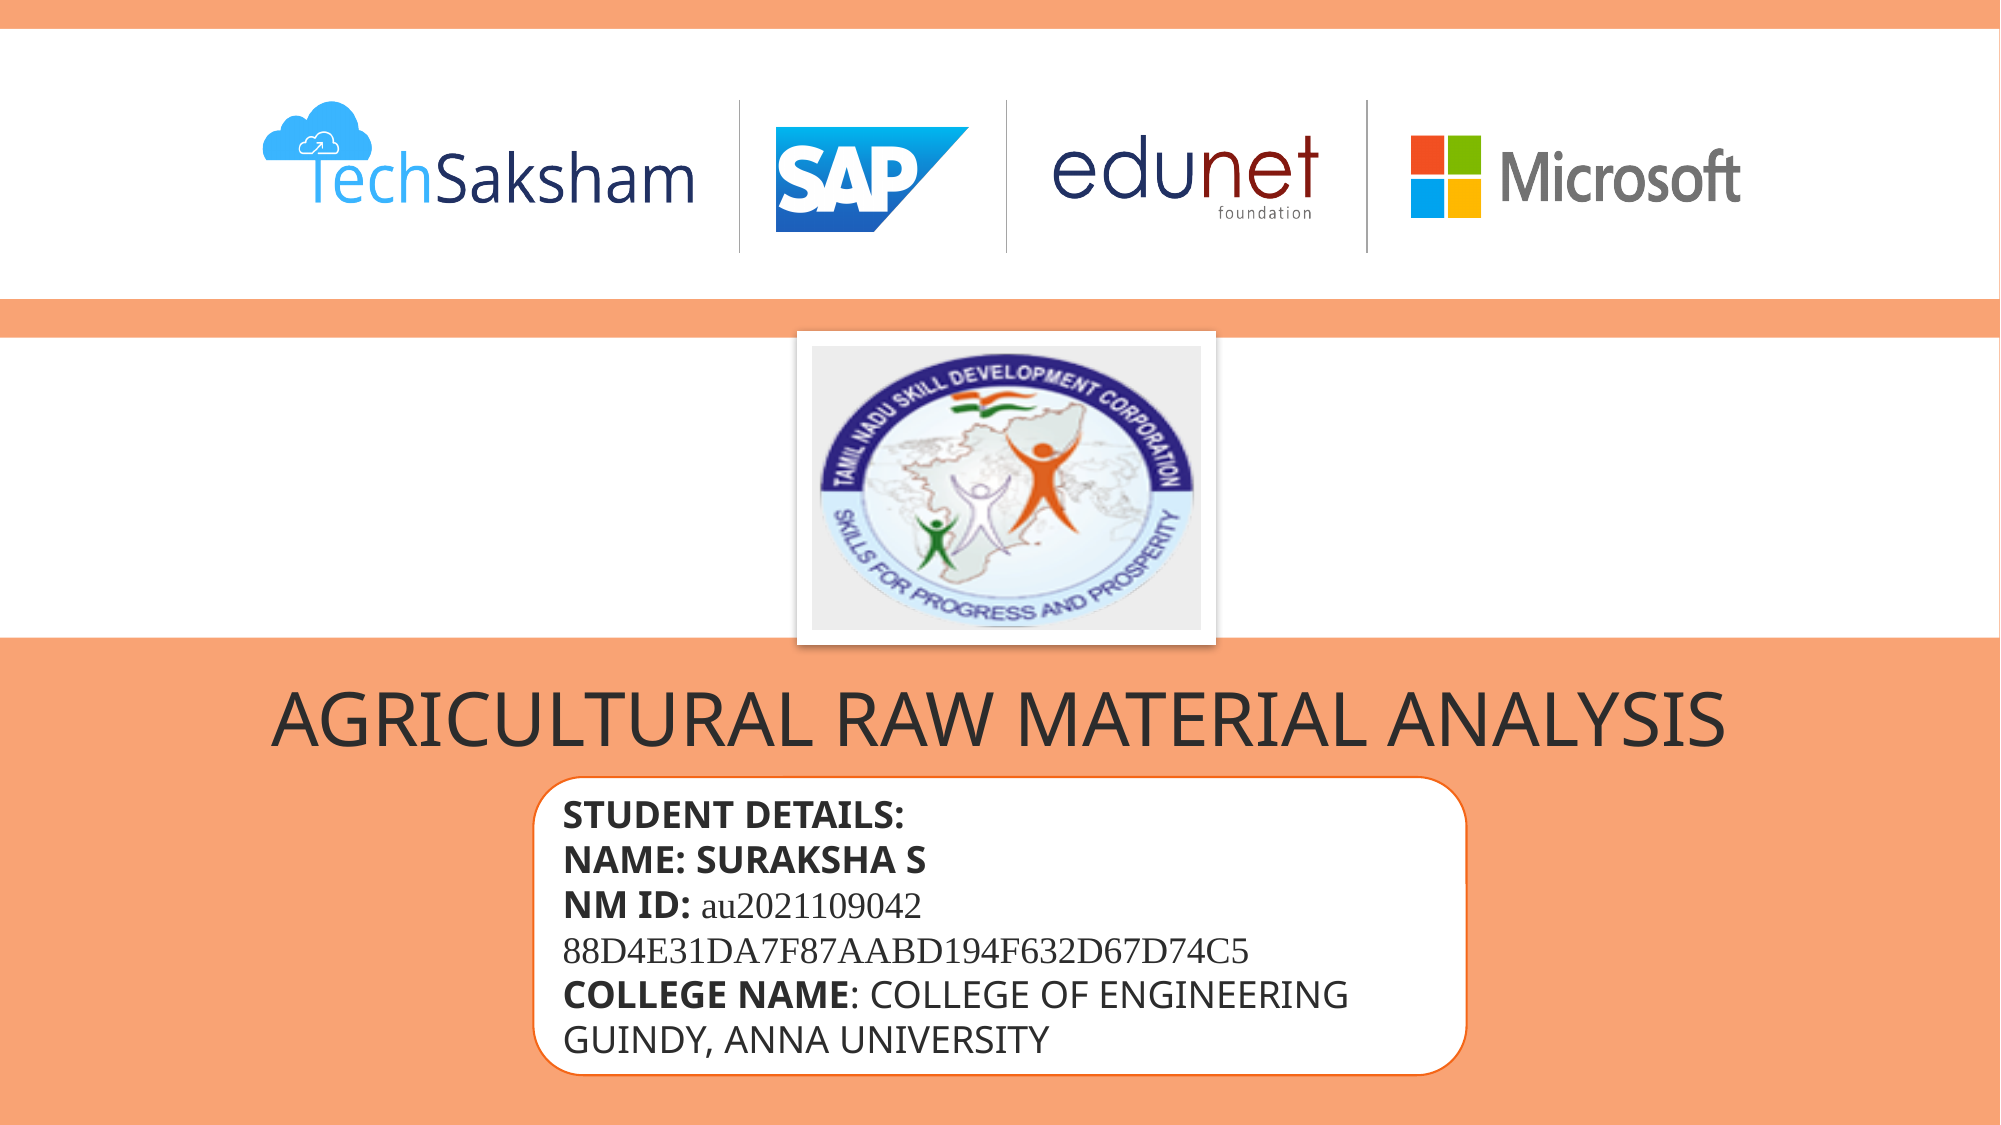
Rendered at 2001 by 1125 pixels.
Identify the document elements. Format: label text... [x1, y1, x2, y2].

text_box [253, 89, 1751, 253]
subtitle AGRICULTURAL RAW MATERIAL ANALYSIS [249, 674, 1750, 1086]
picture [811, 345, 1202, 631]
text_box STUDENT DETAILS: NAME: SURAKSHA S NM ID: au2021109042 88D4E31DA7F87AABD194F632D67D74C5 COLLEGE NAME: COLLEGE OF ENGINEERING GUINDY, ANNA UNIVERSITY [532, 775, 1468, 1077]
